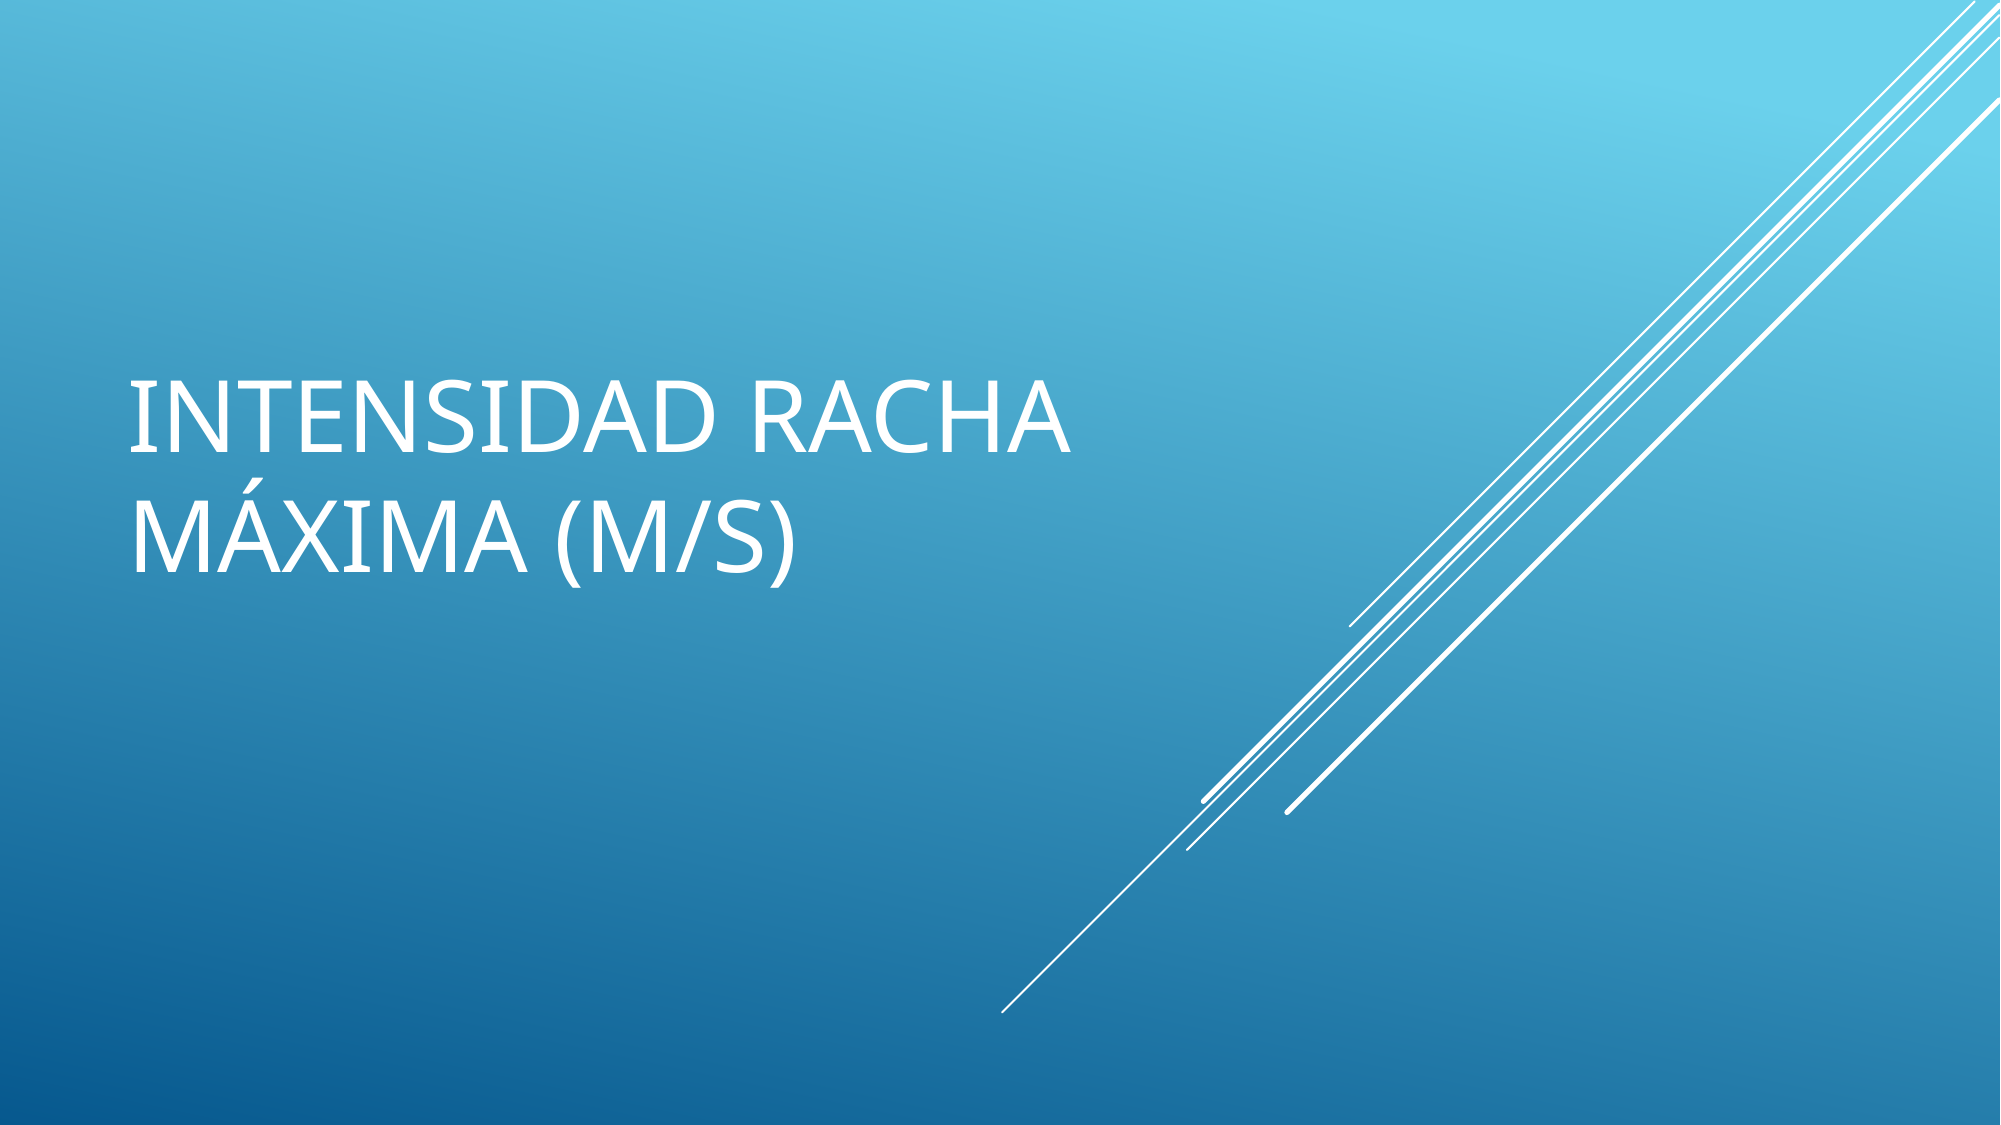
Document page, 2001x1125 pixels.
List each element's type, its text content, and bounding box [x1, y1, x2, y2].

title Intensidad racha máxima (m/s) [112, 112, 1425, 600]
